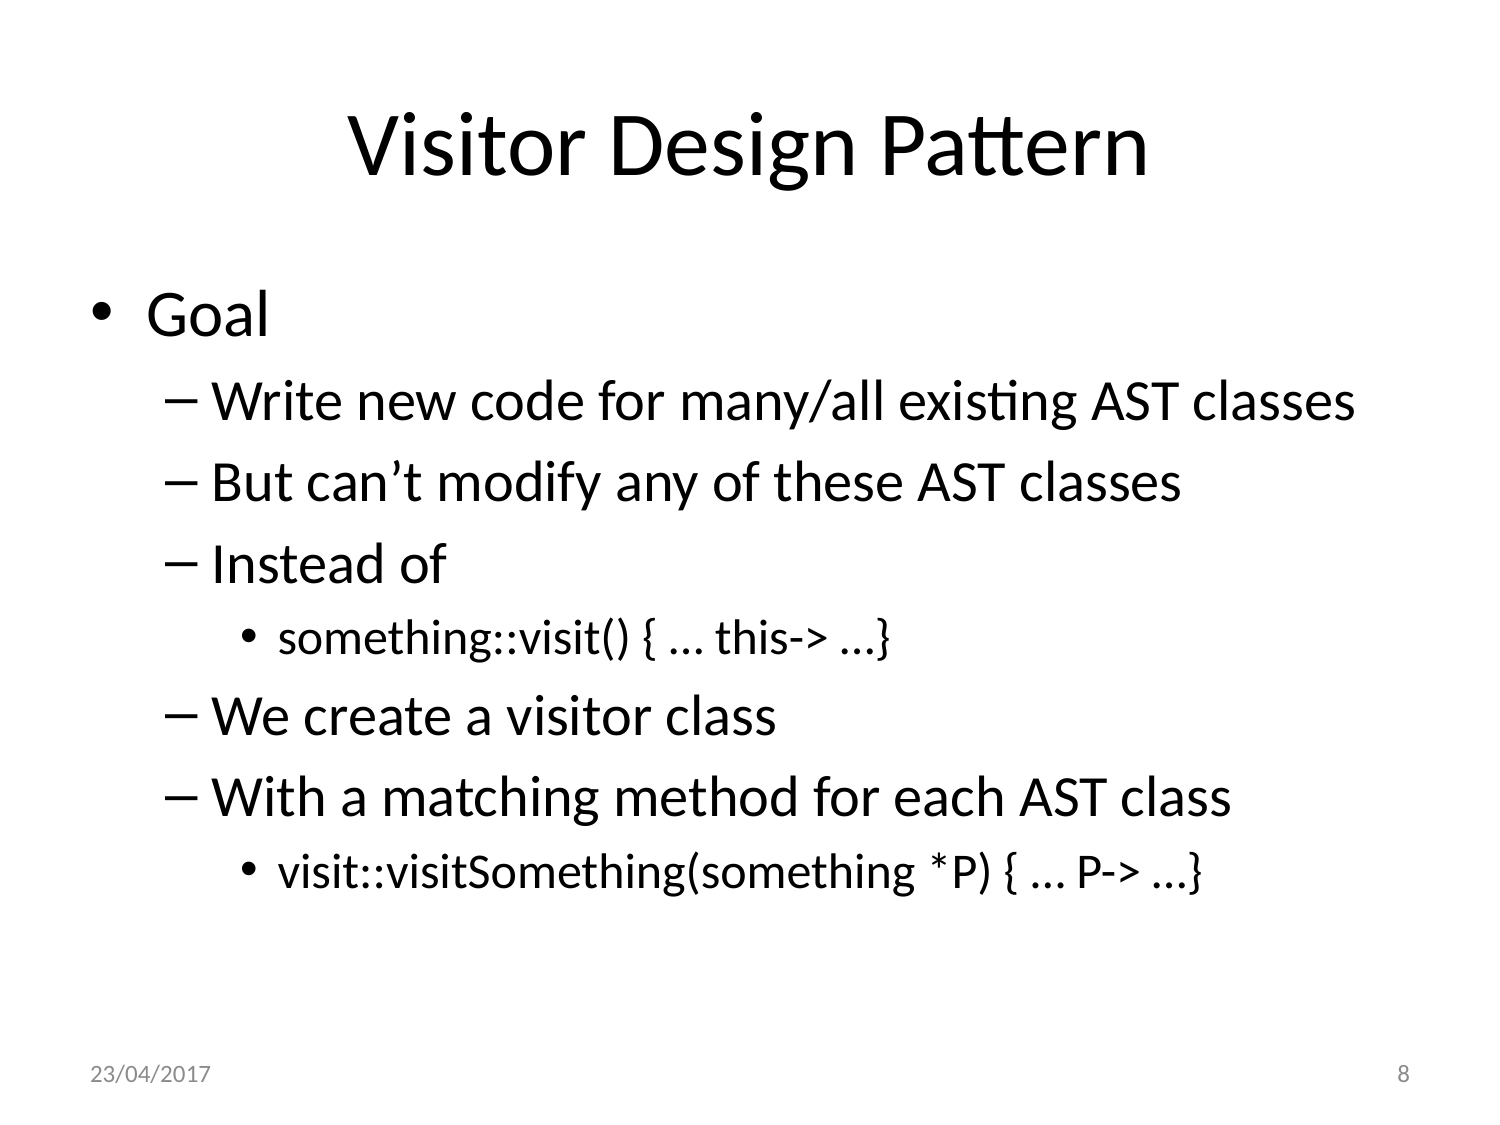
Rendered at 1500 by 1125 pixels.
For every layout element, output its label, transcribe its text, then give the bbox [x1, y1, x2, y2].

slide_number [75, 1042, 425, 1103]
title Visitor Design Pattern [75, 45, 1425, 233]
list Goal Write new code for many/all existing AST classes But can’t modify any of these AST classes Instead of something::visit() { … this-> …} We create a visitor class With a matching method for each AST class visit::visitSomething(something *P) { … P-> …} [75, 262, 1425, 1005]
slide_number 8 [1074, 1042, 1425, 1103]
